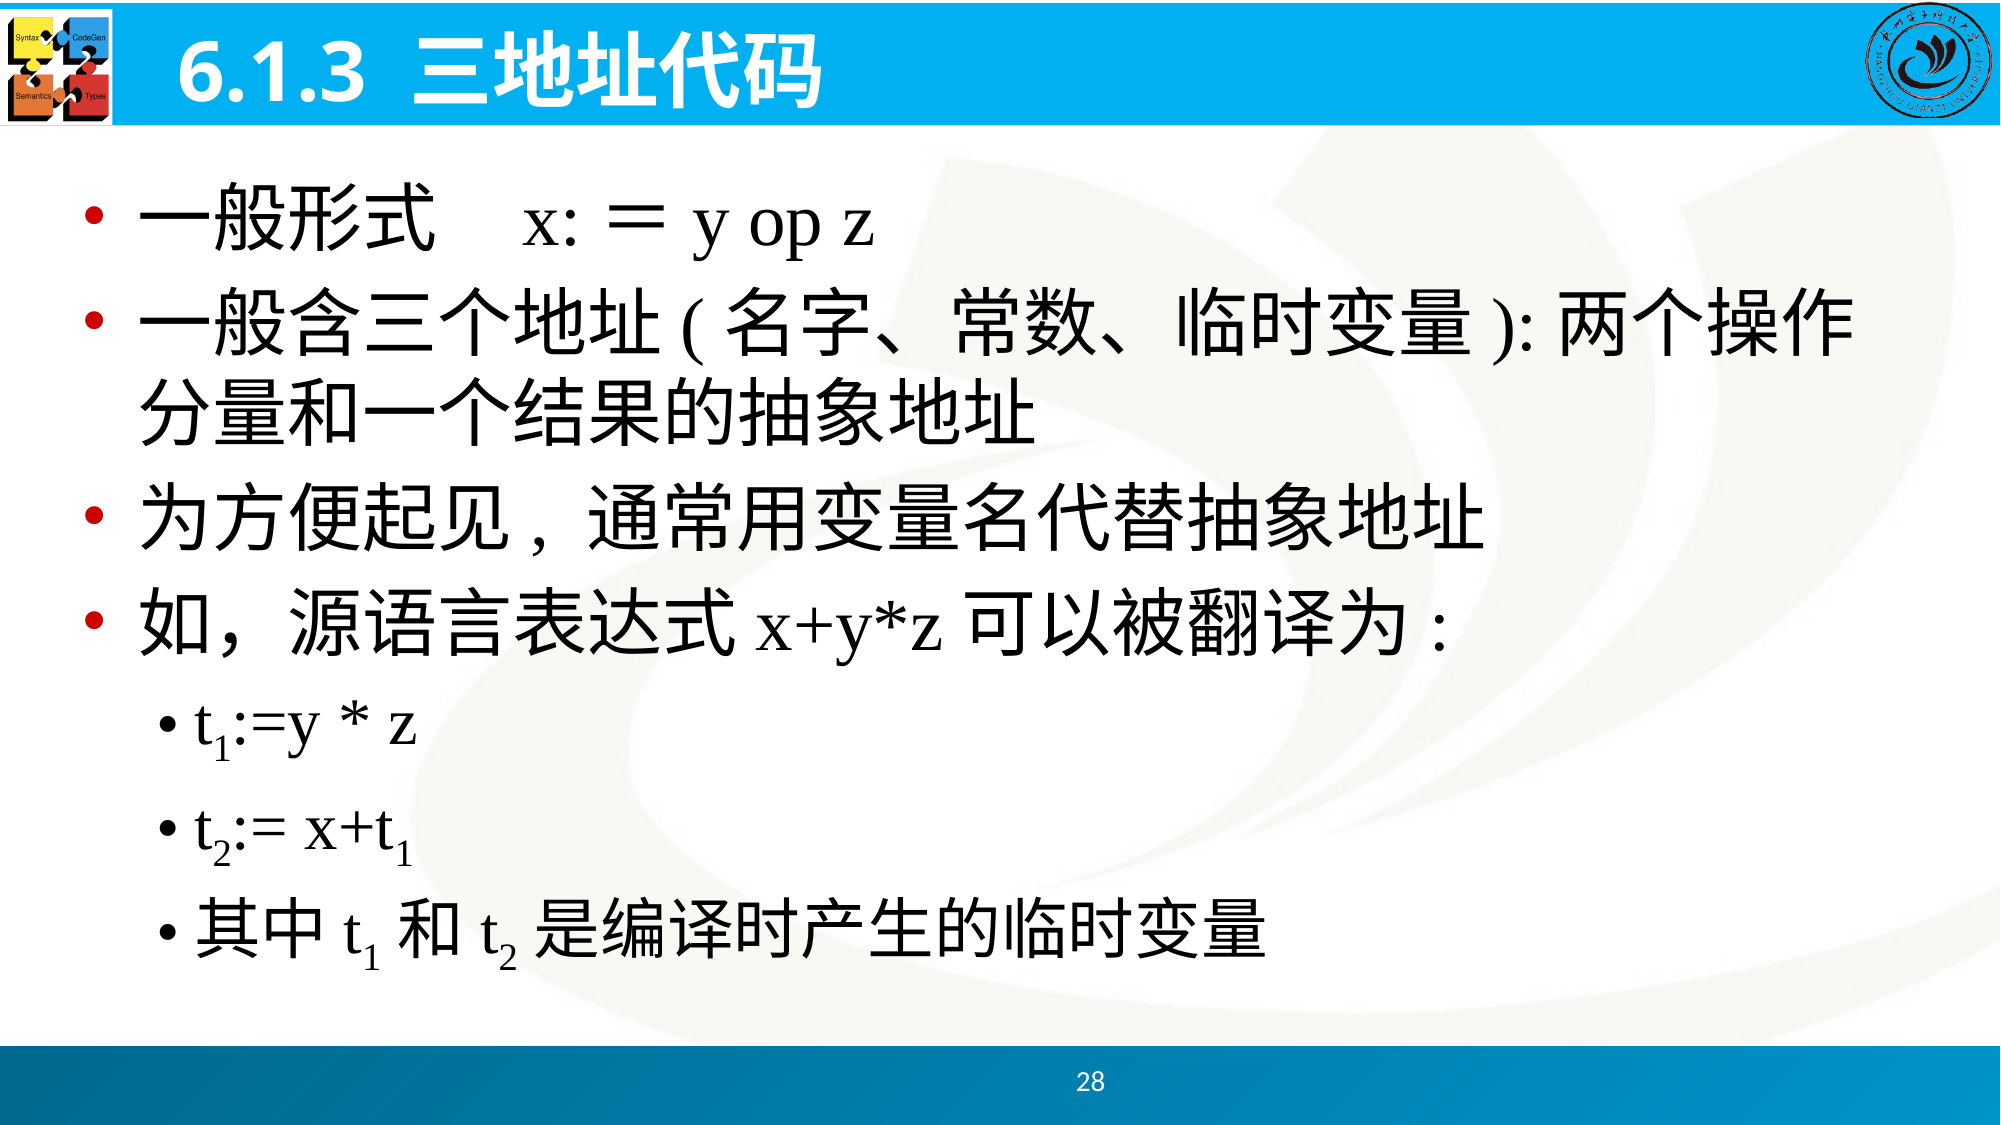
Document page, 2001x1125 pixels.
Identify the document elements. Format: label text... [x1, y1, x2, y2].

slide_number 28 [873, 1042, 1308, 1118]
list 一般形式 x:＝y op z 一般含三个地址(名字、常数、临时变量):两个操作分量和一个结果的抽象地址 为方便起见, 通常用变量名代替抽象地址 如，源语言表达式x+y*z可以被翻译为: t1:=y * z t2:= x+t1 其中t1和t2是编译时产生的临时变量 [66, 162, 1934, 980]
title 6.1.3 三地址代码 [162, 6, 1934, 126]
